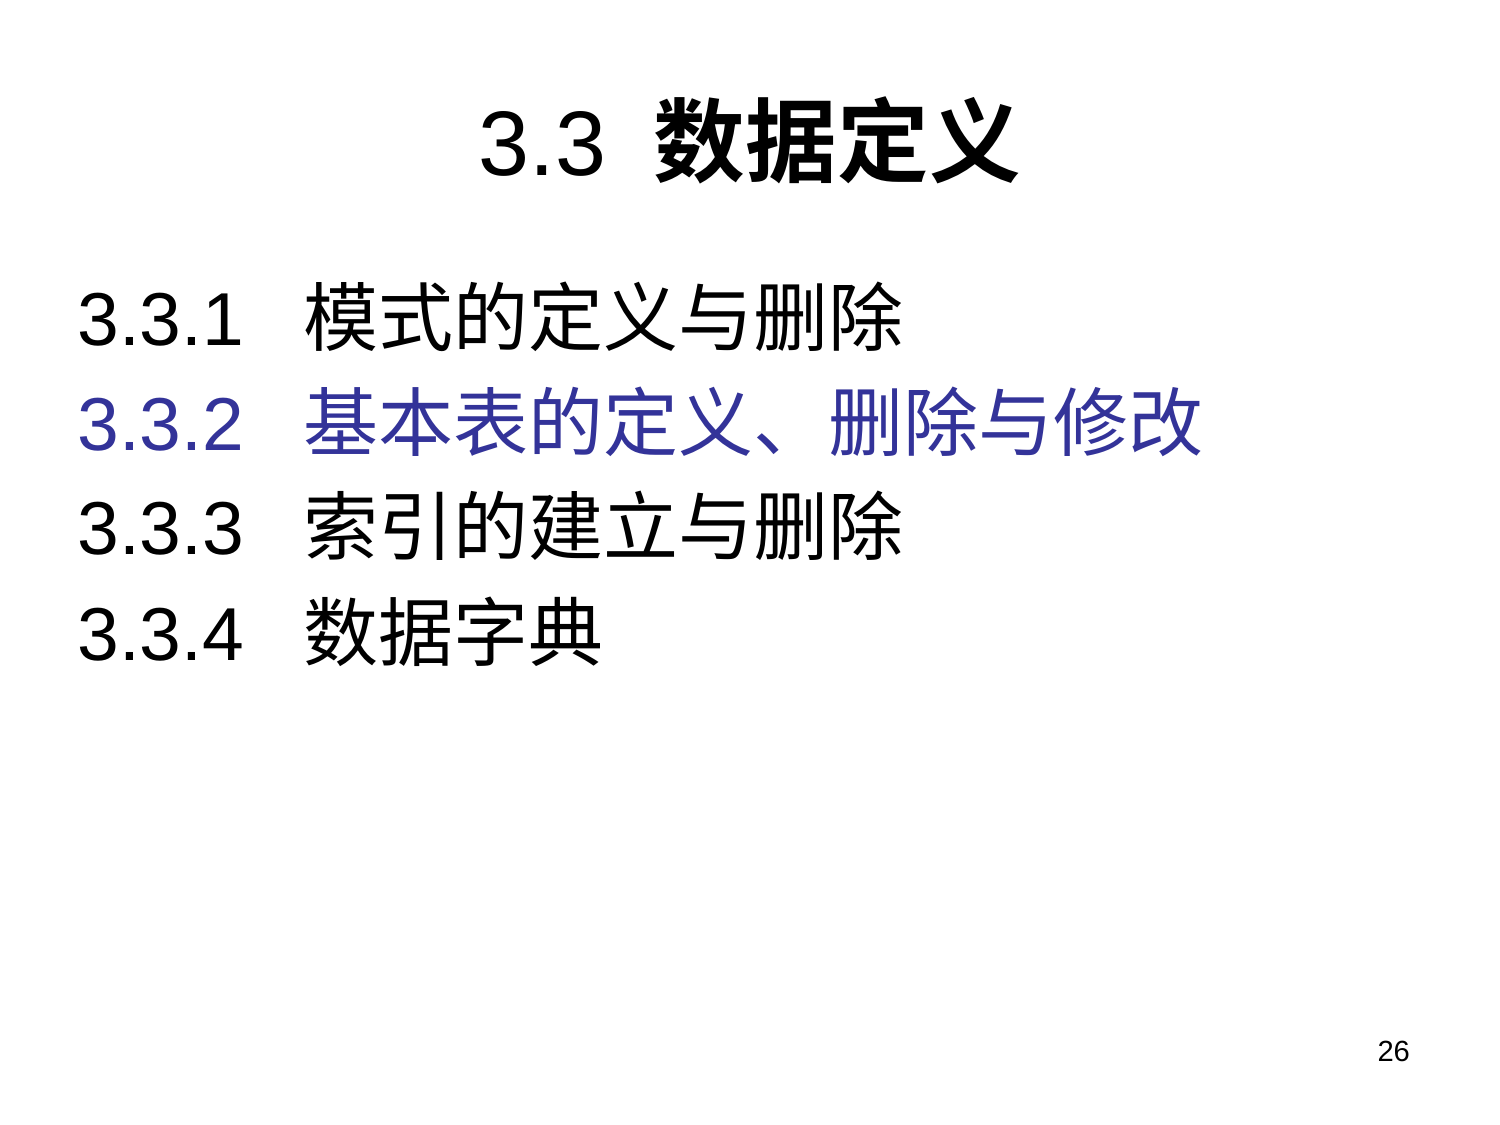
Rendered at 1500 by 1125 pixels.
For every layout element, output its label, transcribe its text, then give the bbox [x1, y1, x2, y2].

list 3.3.1 模式的定义与删除 3.3.2 基本表的定义、删除与修改 3.3.3 索引的建立与删除 3.3.4 数据字典 [62, 262, 1463, 900]
slide_number 26 [1074, 1024, 1426, 1103]
title 3.3 数据定义 [75, 45, 1425, 233]
